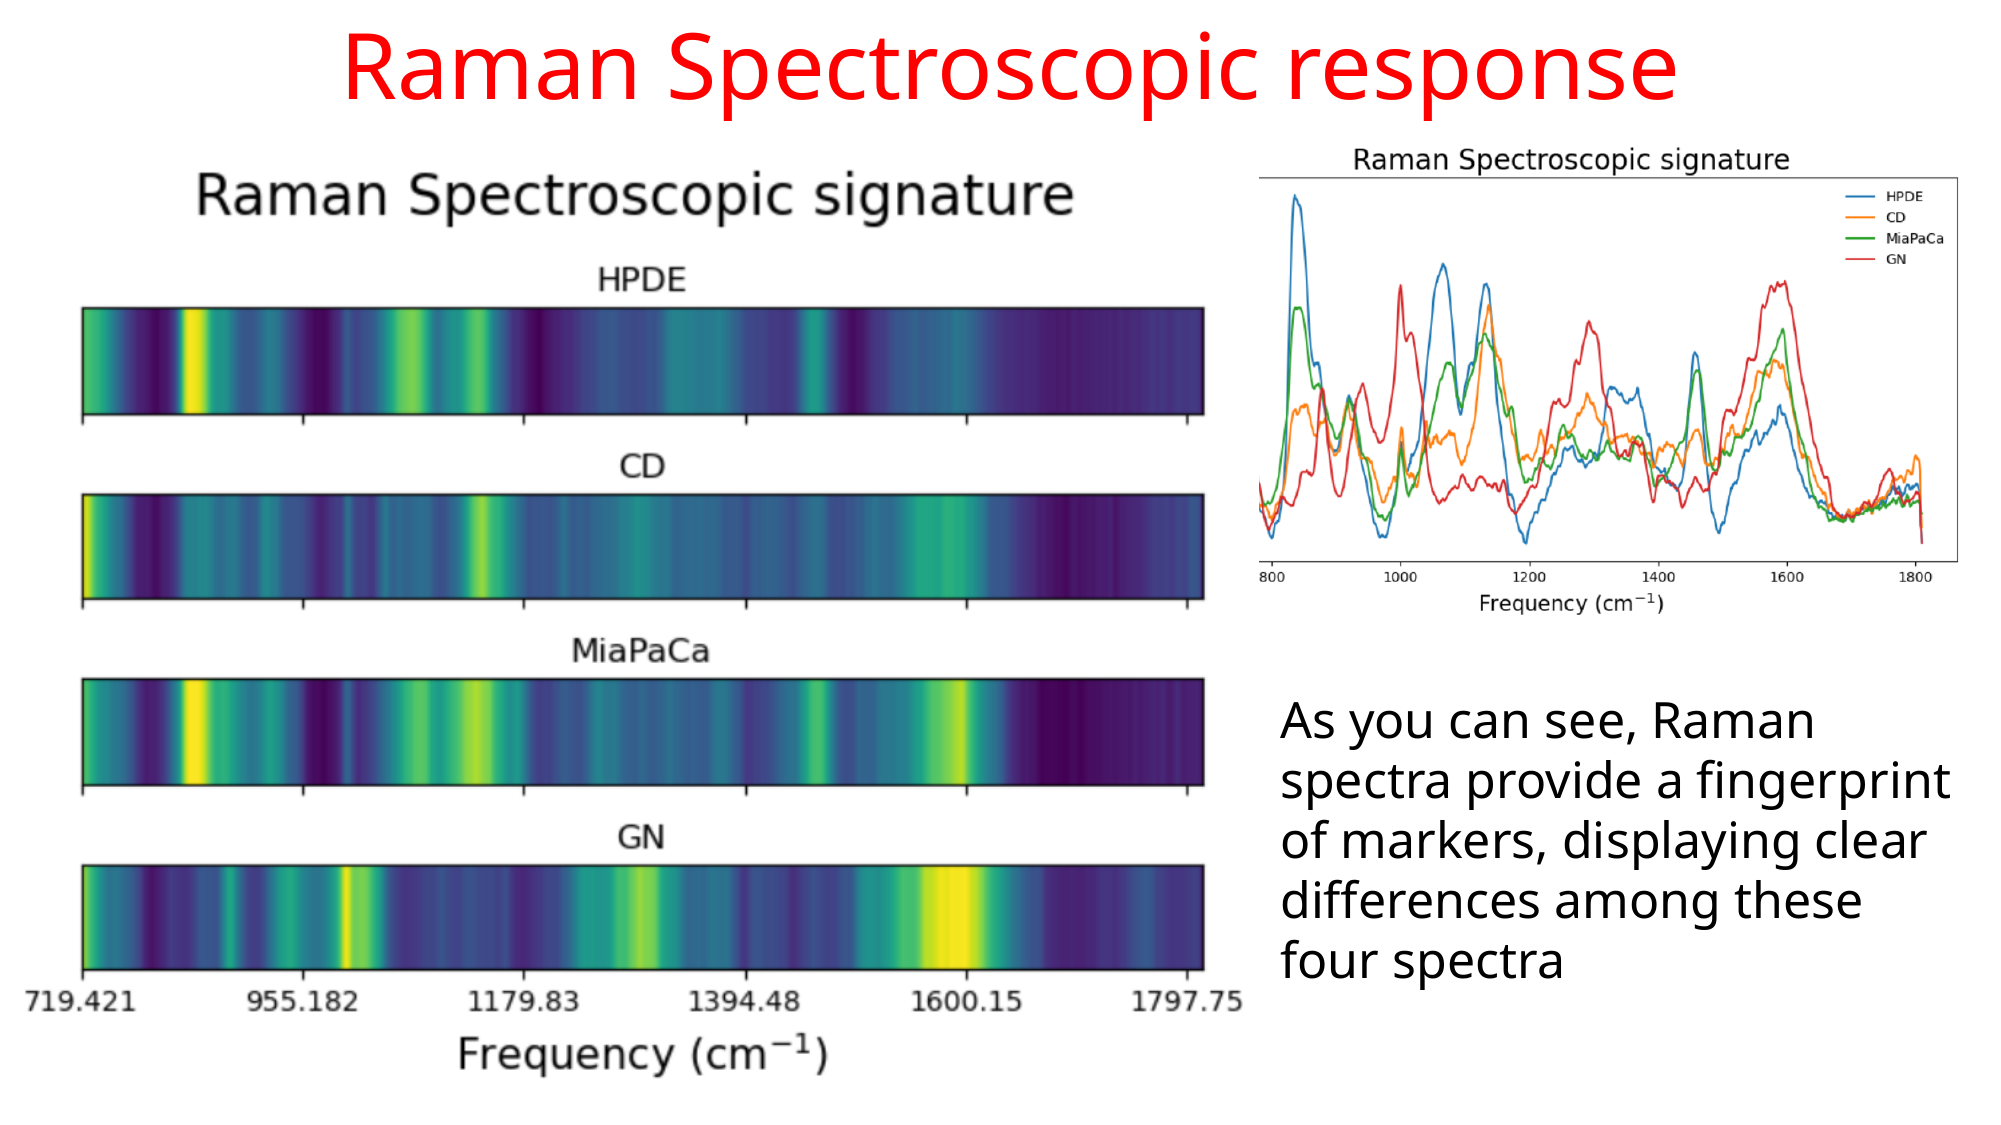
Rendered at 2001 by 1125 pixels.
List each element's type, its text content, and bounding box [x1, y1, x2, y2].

title Raman Spectroscopic response [148, 0, 1874, 150]
text_box As you can see, Raman spectra provide a fingerprint of markers, displaying clear differences among these four spectra [1265, 681, 1986, 997]
picture [13, 146, 1969, 1083]
